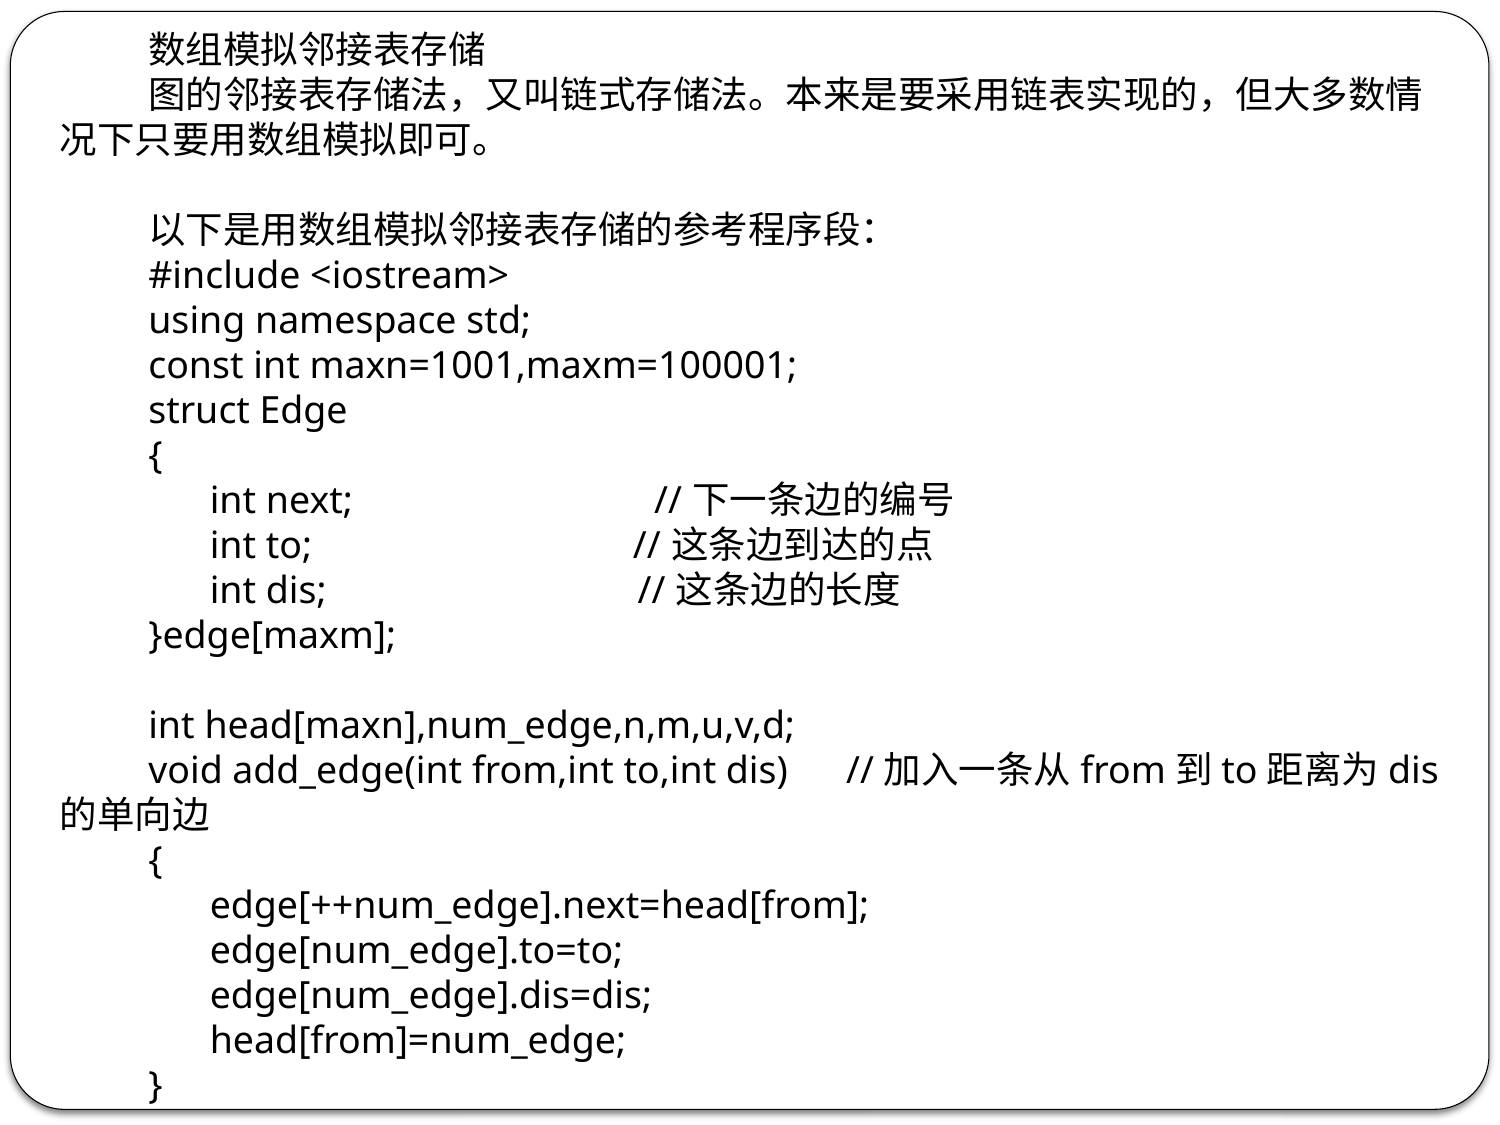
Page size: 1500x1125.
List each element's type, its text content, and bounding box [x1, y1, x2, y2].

list 数组模拟邻接表存储 图的邻接表存储法，又叫链式存储法。本来是要采用链表实现的，但大多数情况下只要用数组模拟即可。 以下是用数组模拟邻接表存储的参考程序段： #include <iostream> using namespace std; const int maxn=1001,maxm=100001; struct Edge { int next; //下一条边的编号 int to; //这条边到达的点 int dis; //这条边的长度 }edge[maxm]; int head[maxn],num_edge,n,m,u,v,d; void add_edge(int from,int to,int dis) //加入一条从from到to距离为dis的单向边 { edge[++num_edge].next=head[from]; edge[num_edge].to=to; edge[num_edge].dis=dis; head[from]=num_edge; } [0, 18, 1471, 1125]
